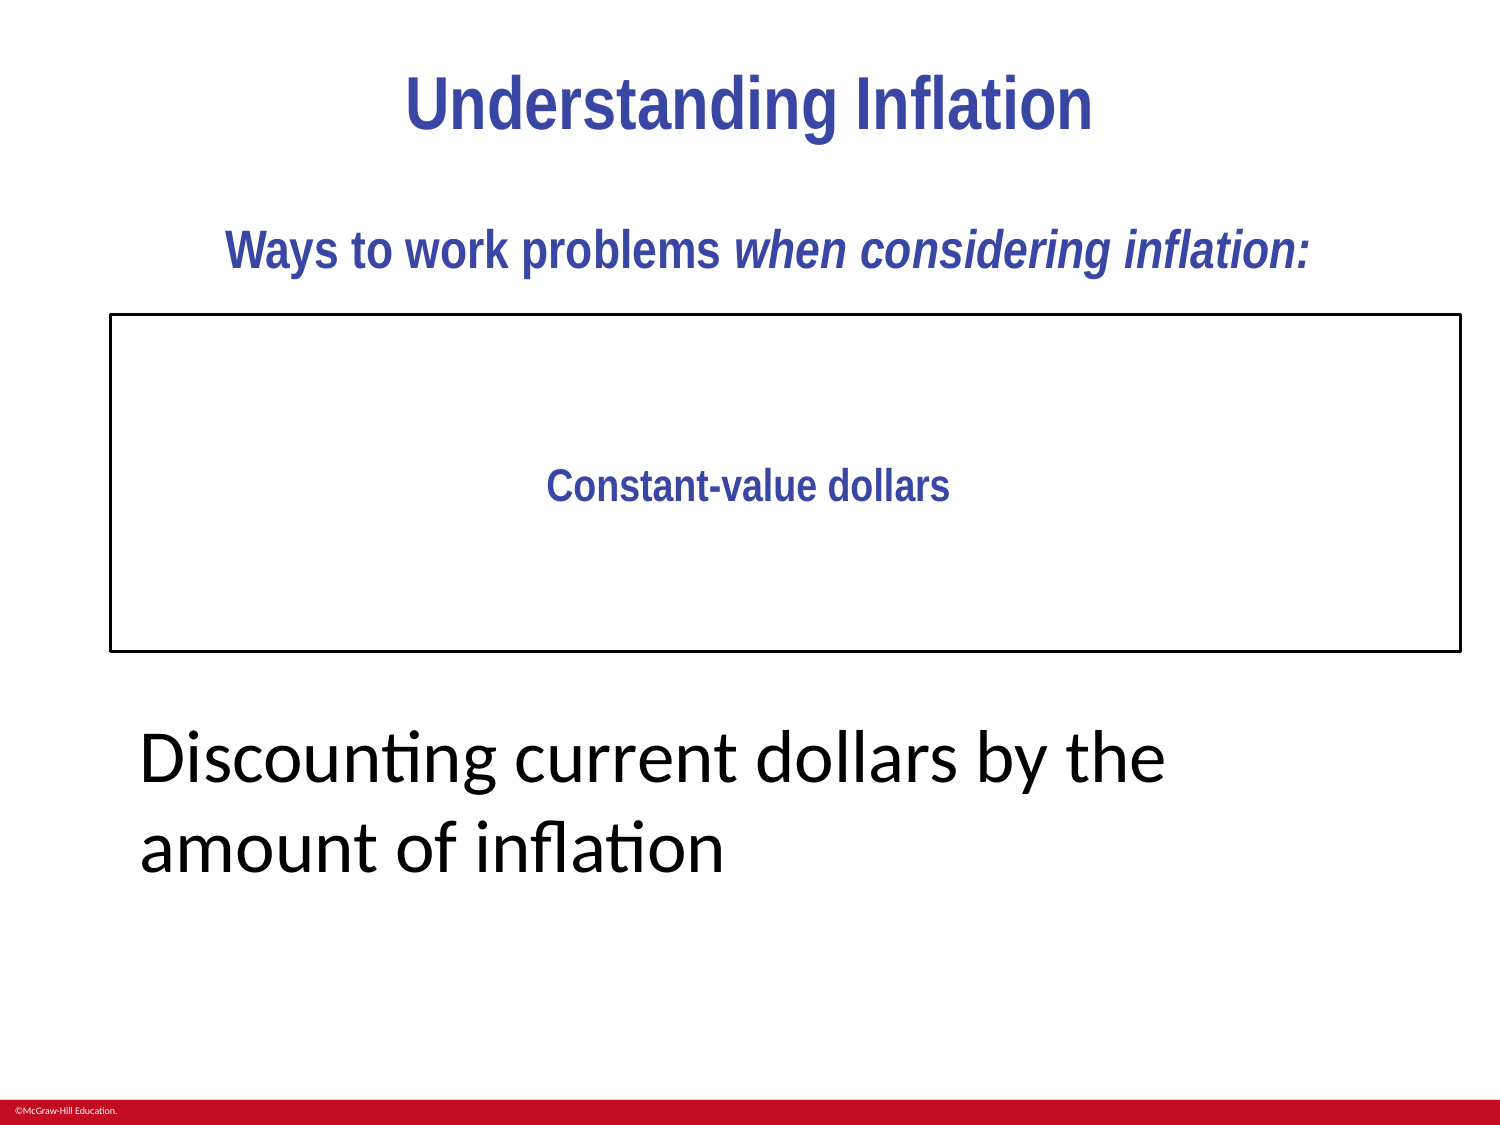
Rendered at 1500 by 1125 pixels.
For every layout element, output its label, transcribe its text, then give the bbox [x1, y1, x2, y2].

text_box Discounting current dollars by the amount of inflation [124, 699, 1363, 895]
list Constant-value dollars [110, 314, 1461, 652]
title Understanding Inflation [7, 24, 1493, 175]
list Ways to work problems when considering inflation: [75, 207, 1463, 313]
